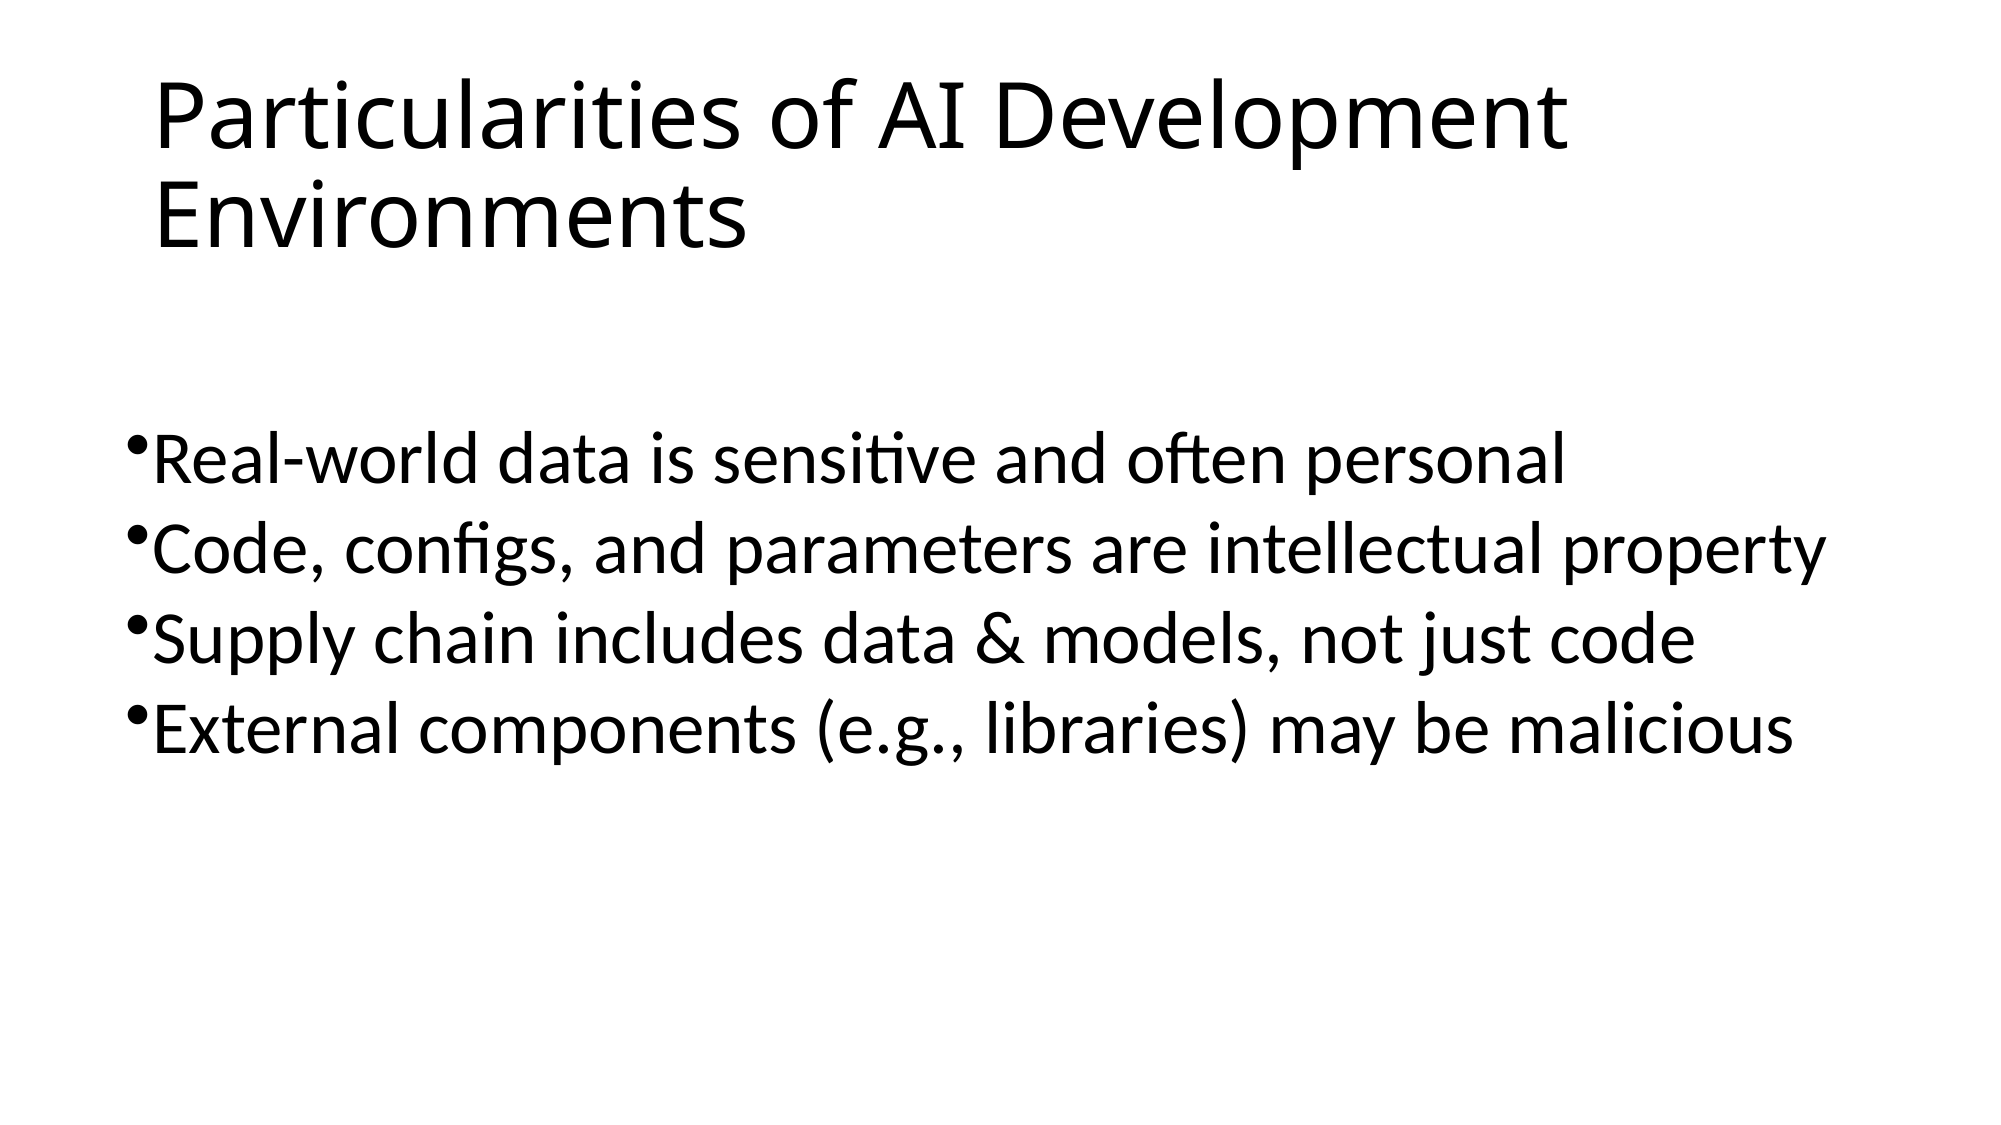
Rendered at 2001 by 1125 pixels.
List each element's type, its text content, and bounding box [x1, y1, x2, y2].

list Real-world data is sensitive and often personal Code, configs, and parameters are intellectual property Supply chain includes data & models, not just code External components (e.g., libraries) may be malicious [110, 262, 1869, 916]
title Particularities of AI Development Environments [137, 59, 1863, 262]
